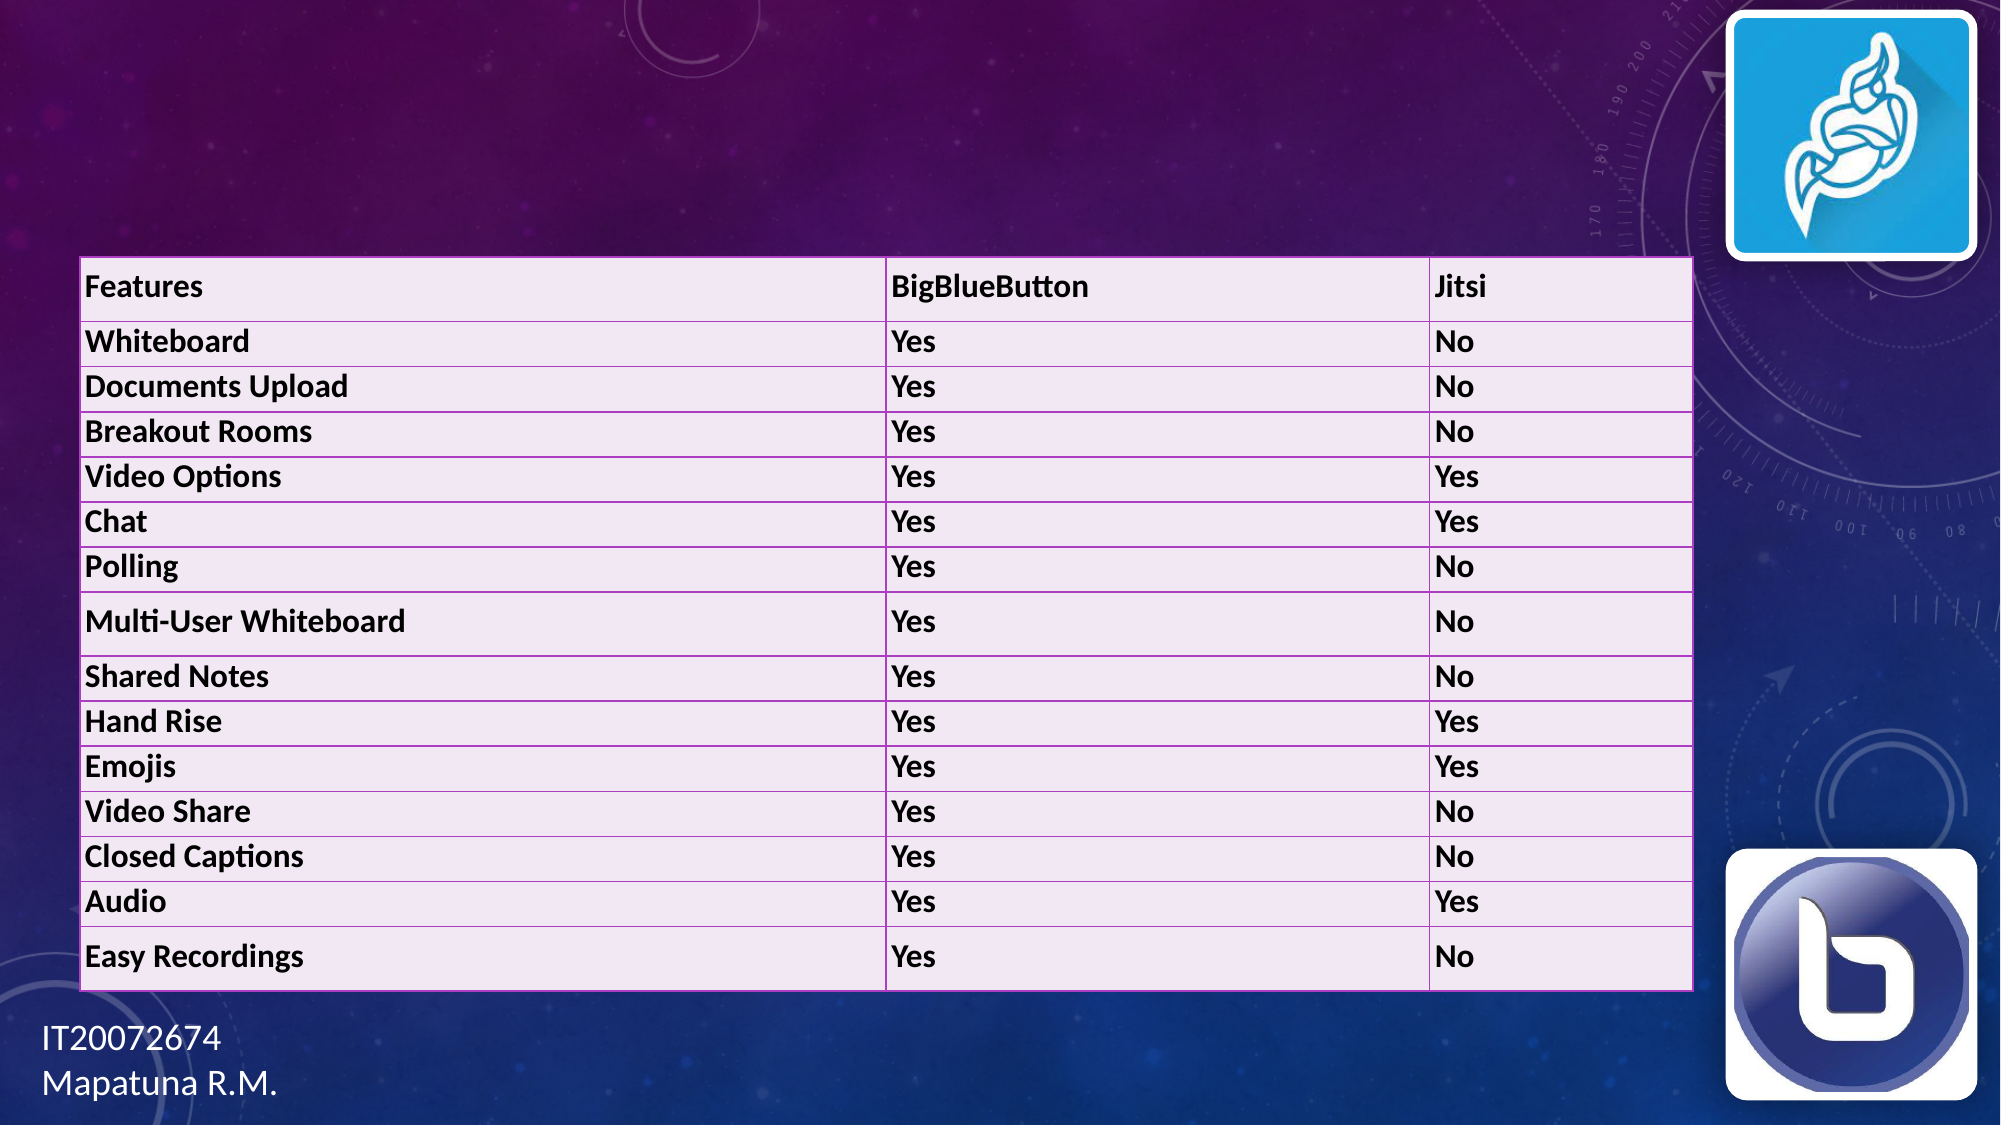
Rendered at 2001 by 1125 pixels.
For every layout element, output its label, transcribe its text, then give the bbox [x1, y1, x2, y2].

table_cell Yes [887, 322, 1429, 366]
table_cell Closed Captions [81, 837, 885, 881]
table_cell No [1430, 927, 1692, 990]
table_cell No [1430, 548, 1692, 591]
table_cell Yes [887, 367, 1429, 411]
table_cell Yes [887, 702, 1429, 745]
table_cell Hand Rise [81, 702, 885, 745]
table_cell Multi-User Whiteboard [81, 593, 885, 655]
table_cell Whiteboard [81, 322, 885, 366]
table_cell Breakout Rooms [81, 413, 885, 456]
text_box IT20072674 Mapatuna R.M. [26, 1005, 308, 1111]
table_cell Yes [1430, 458, 1692, 501]
table_cell No [1430, 837, 1692, 881]
table_cell No [1430, 413, 1692, 456]
table_cell Yes [887, 792, 1429, 836]
table_cell Yes [887, 548, 1429, 591]
table_header BigBlueButton [887, 258, 1429, 321]
table_cell Yes [887, 458, 1429, 501]
table_cell Yes [887, 593, 1429, 655]
table_cell Documents Upload [81, 367, 885, 411]
table_cell Yes [887, 503, 1429, 546]
table_cell Yes [1430, 702, 1692, 745]
table_cell Yes [887, 747, 1429, 791]
table_cell Yes [1430, 503, 1692, 546]
table_cell Audio [81, 882, 885, 926]
table_cell Yes [887, 927, 1429, 990]
table_cell Yes [1430, 882, 1692, 926]
table_cell Video Options [81, 458, 885, 501]
table_cell Emojis [81, 747, 885, 791]
table_cell Easy Recordings [81, 927, 885, 990]
table_cell Video Share [81, 792, 885, 836]
table_cell Yes [887, 882, 1429, 926]
table_cell No [1430, 322, 1692, 366]
table_cell Yes [1430, 747, 1692, 791]
table_cell No [1430, 657, 1692, 700]
table_cell No [1430, 593, 1692, 655]
table_cell Shared Notes [81, 657, 885, 700]
table_header Features [81, 258, 885, 321]
table_cell Polling [81, 548, 885, 591]
picture [0, 0, 2001, 1125]
table_cell Yes [887, 657, 1429, 700]
table_cell No [1430, 792, 1692, 836]
table_cell No [1430, 367, 1692, 411]
table_header Jitsi [1430, 258, 1692, 321]
table_cell Yes [887, 837, 1429, 881]
table_cell Chat [81, 503, 885, 546]
table_cell Yes [887, 413, 1429, 456]
